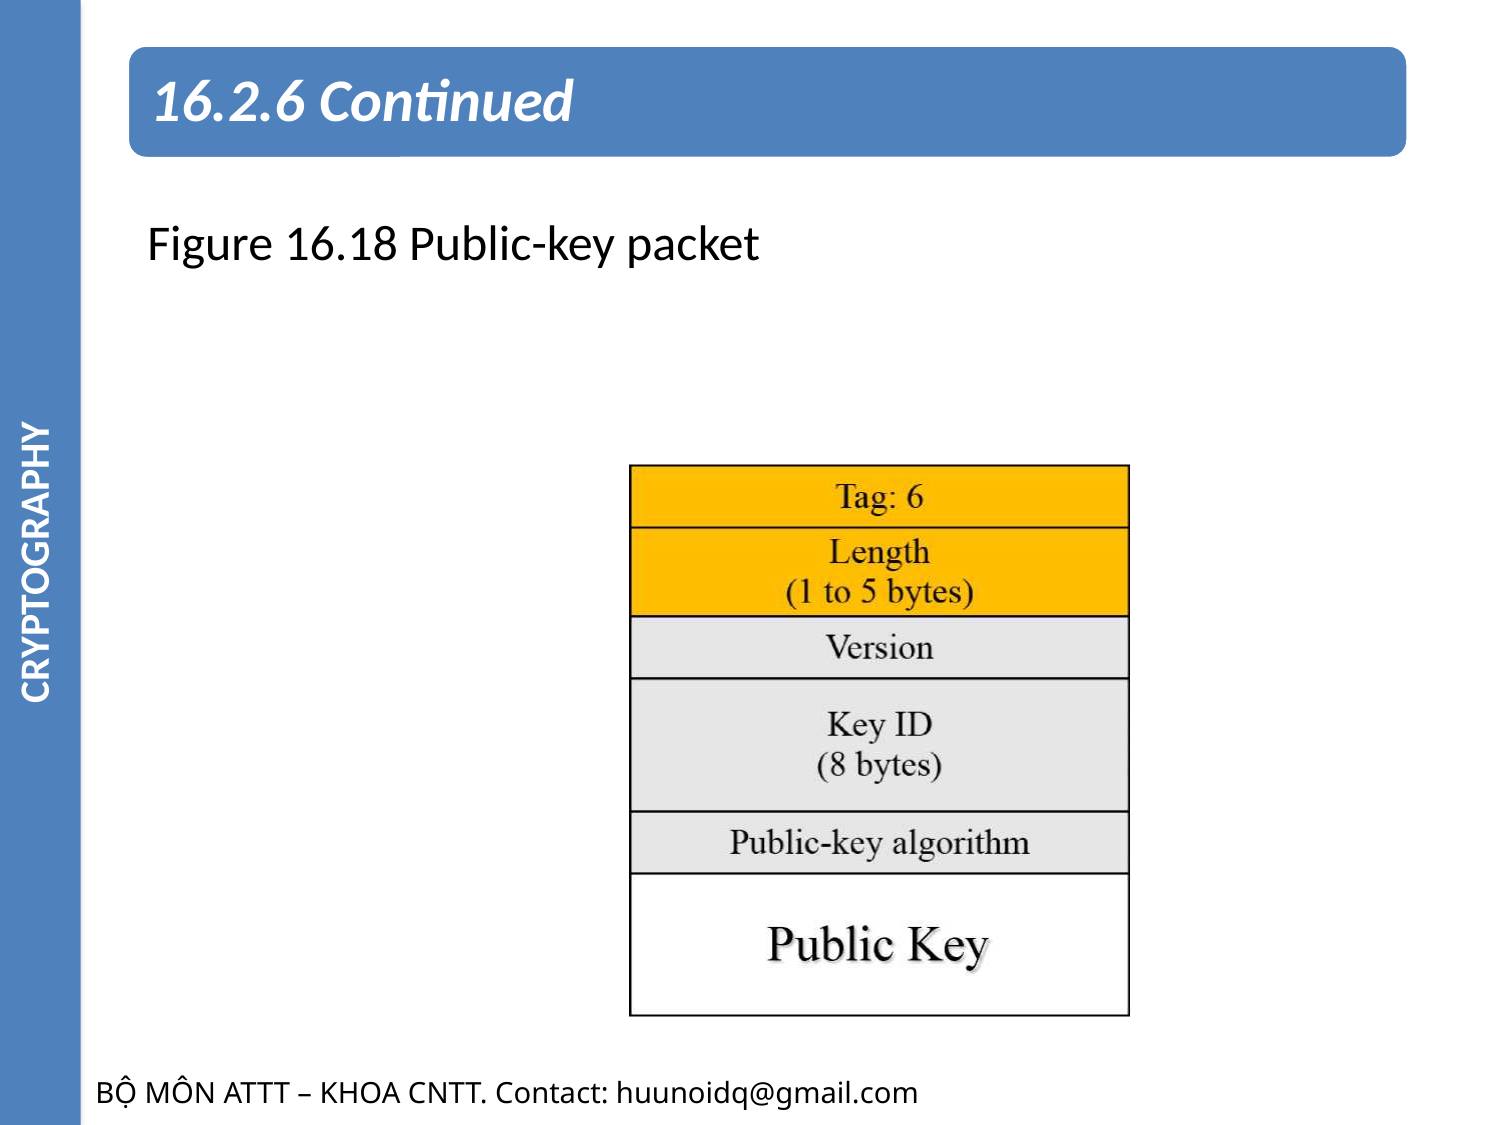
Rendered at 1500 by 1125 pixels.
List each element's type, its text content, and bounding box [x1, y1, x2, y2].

picture [629, 464, 1132, 1018]
text_box CRYPTOGRAPHY [0, 0, 84, 1125]
text_box BỘ MÔN ATTT – KHOA CNTT. Contact: huunoidq@gmail.com [80, 1067, 1500, 1117]
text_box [126, 44, 1409, 160]
text_box Figure 16.18 Public-key packet [132, 202, 1062, 278]
